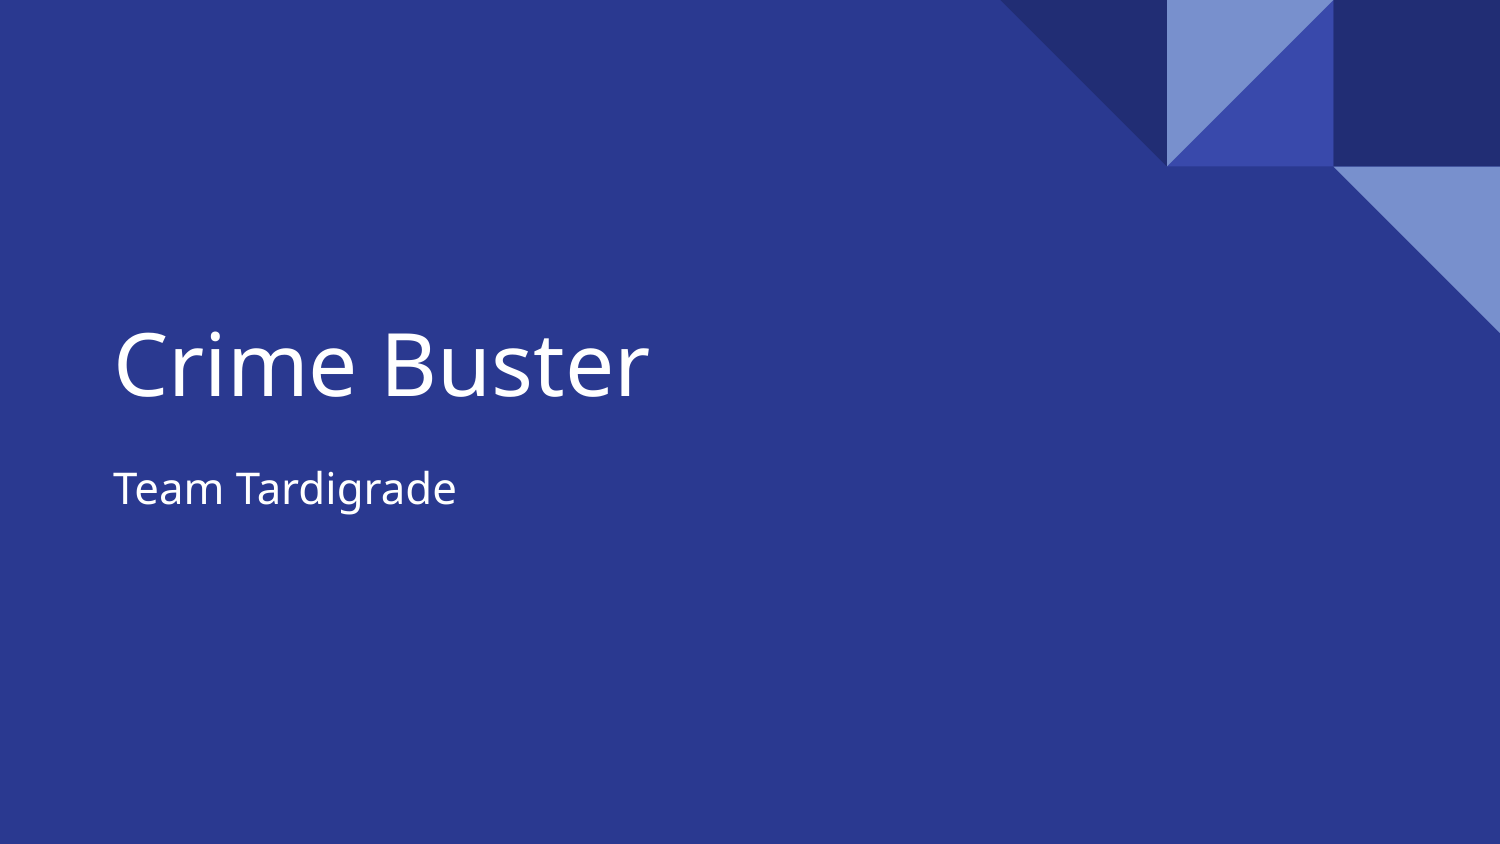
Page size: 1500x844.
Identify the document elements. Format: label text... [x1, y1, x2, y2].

subtitle Team Tardigrade [98, 445, 1447, 517]
title Crime Buster [98, 291, 1474, 429]
